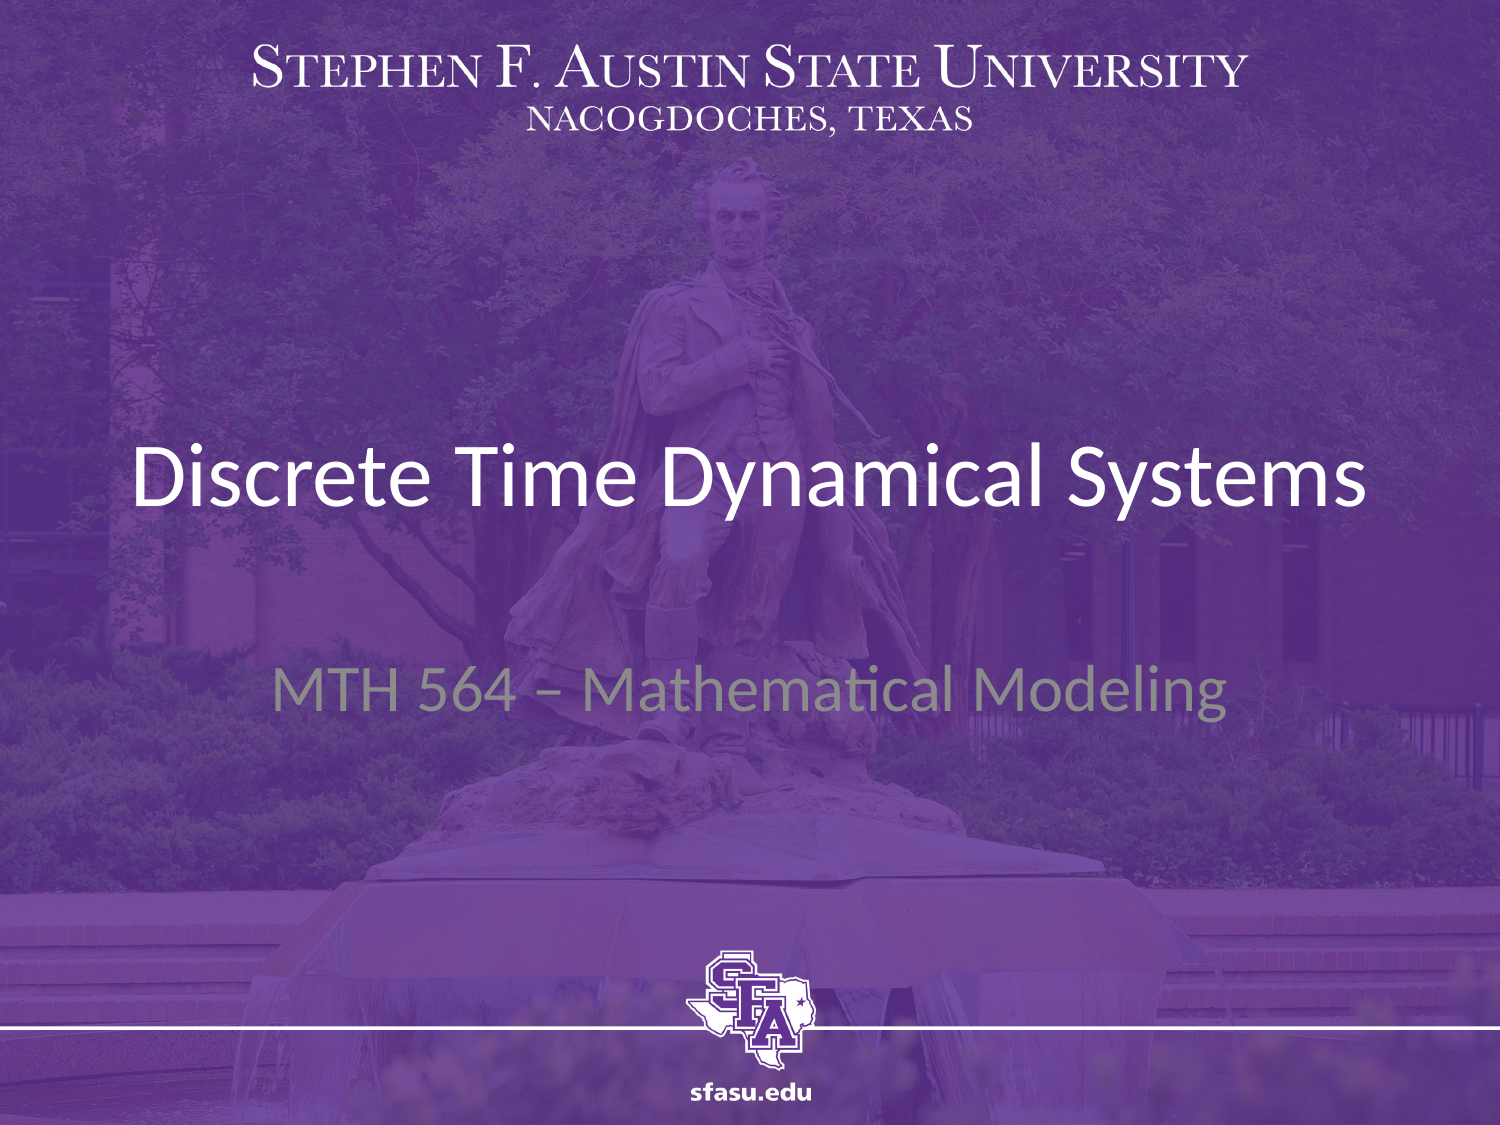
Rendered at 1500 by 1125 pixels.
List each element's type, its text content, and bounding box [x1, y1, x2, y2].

picture [0, 0, 1500, 1125]
subtitle MTH 564 – Mathematical Modeling [225, 637, 1275, 925]
title Discrete Time Dynamical Systems [112, 349, 1388, 591]
